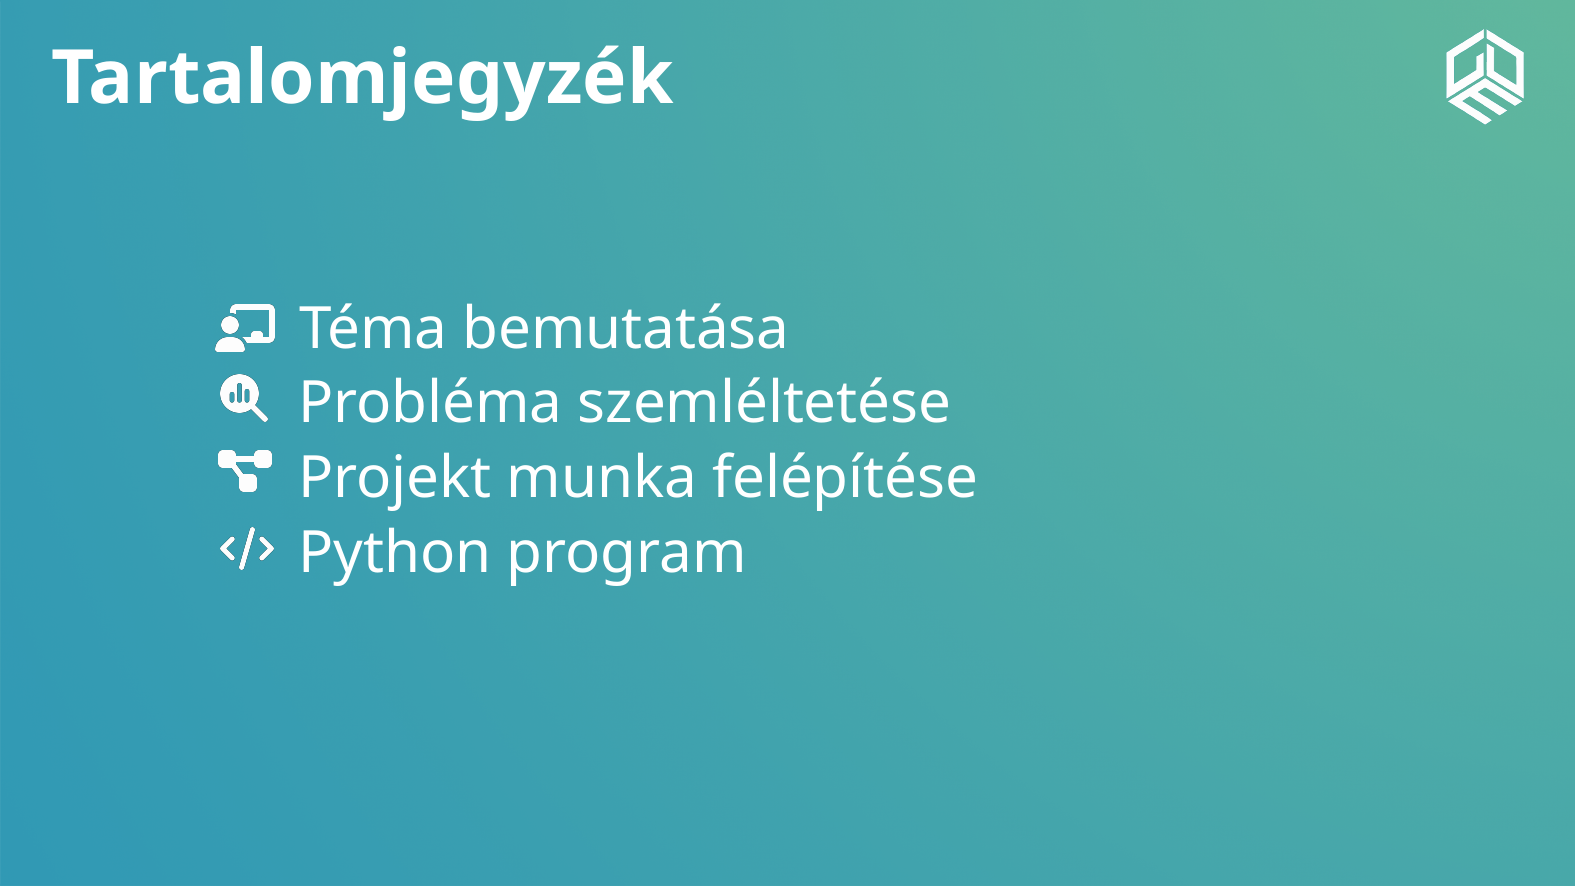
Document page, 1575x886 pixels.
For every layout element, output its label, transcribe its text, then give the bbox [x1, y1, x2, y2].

text_box Python program [283, 507, 1072, 592]
text_box Téma bemutatása [284, 282, 1073, 368]
picture [0, 0, 1575, 886]
text_box Projekt munka felépítése [283, 432, 1072, 507]
text_box Probléma szemléltetése [283, 357, 1346, 442]
text_box Tartalomjegyzék [51, 22, 690, 131]
